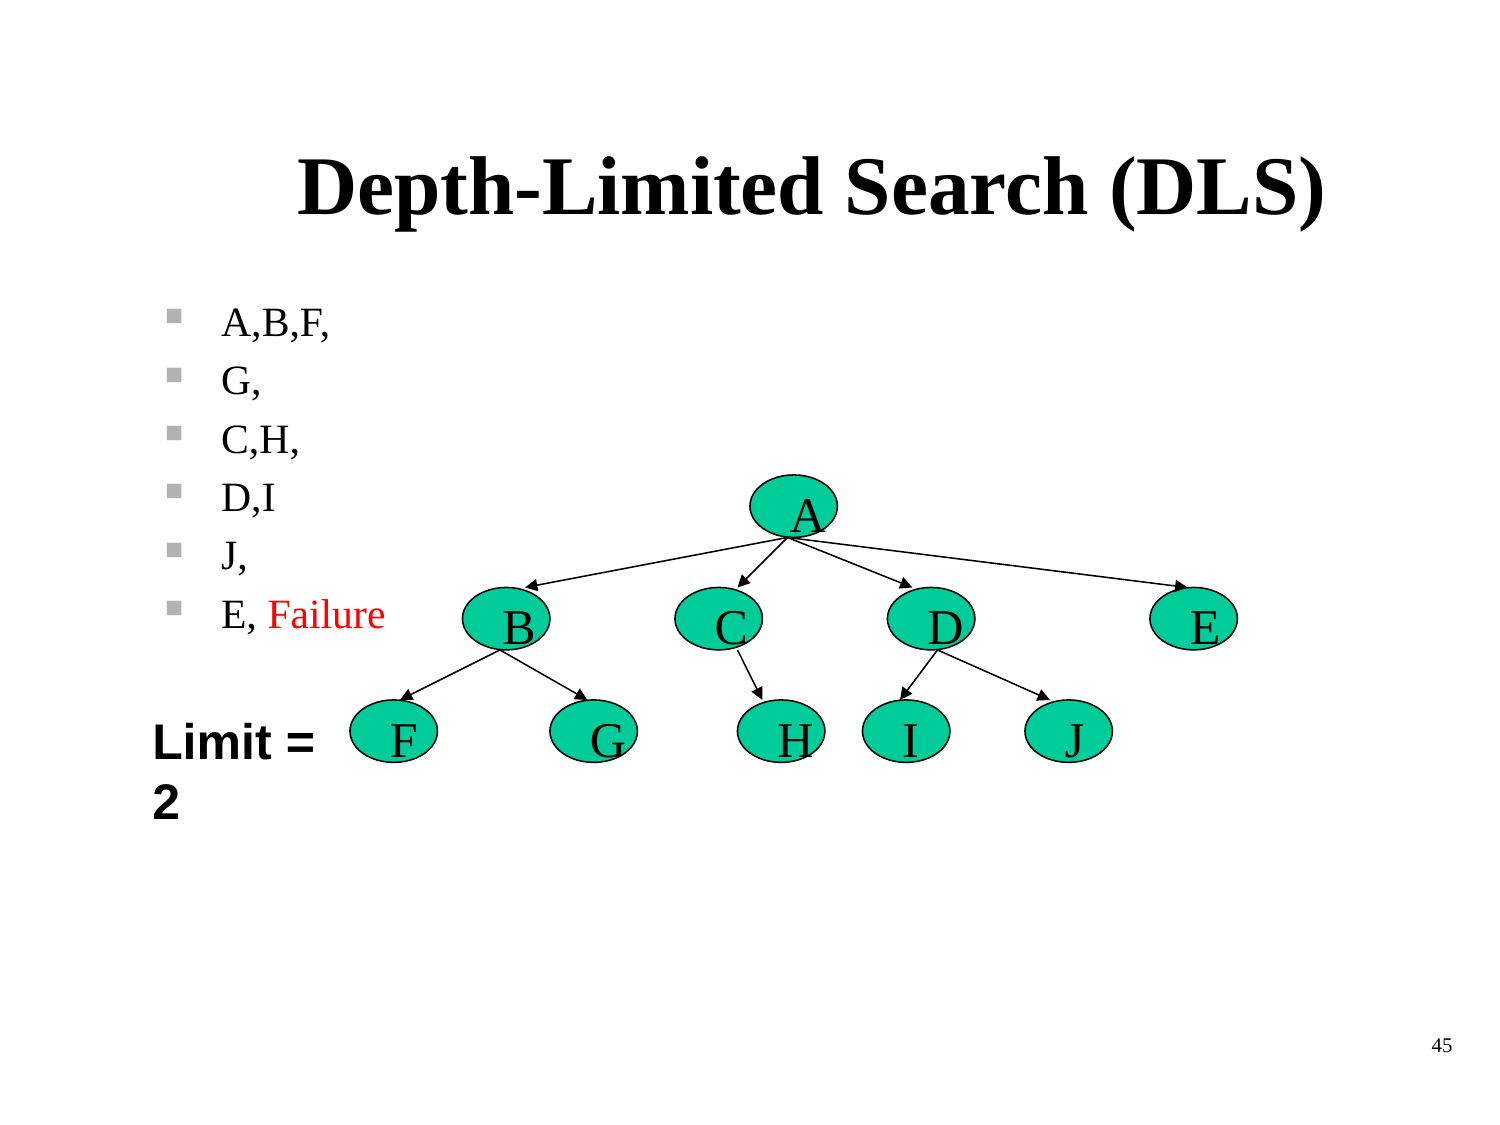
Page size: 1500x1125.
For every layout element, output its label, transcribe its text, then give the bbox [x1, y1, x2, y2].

text_box Limit = 2 [137, 702, 338, 837]
title Depth-Limited Search (DLS) [174, 87, 1451, 276]
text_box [1024, 699, 1113, 763]
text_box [887, 587, 976, 651]
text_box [462, 587, 551, 651]
text_box [1175, 579, 1184, 585]
slide_number 45 [1154, 1023, 1468, 1100]
text_box [955, 658, 1049, 698]
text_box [862, 699, 951, 763]
text_box [528, 544, 749, 585]
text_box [674, 587, 763, 651]
text_box [513, 658, 587, 698]
text_box [738, 546, 780, 585]
text_box [741, 658, 763, 698]
text_box [401, 658, 485, 698]
text_box [900, 658, 932, 698]
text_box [349, 699, 438, 763]
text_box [737, 699, 826, 763]
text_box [749, 474, 838, 538]
text_box [808, 546, 911, 585]
text_box A,B,F, G, C,H, D,I J, E, Failure [149, 287, 1425, 425]
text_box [549, 699, 638, 763]
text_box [1149, 587, 1238, 651]
